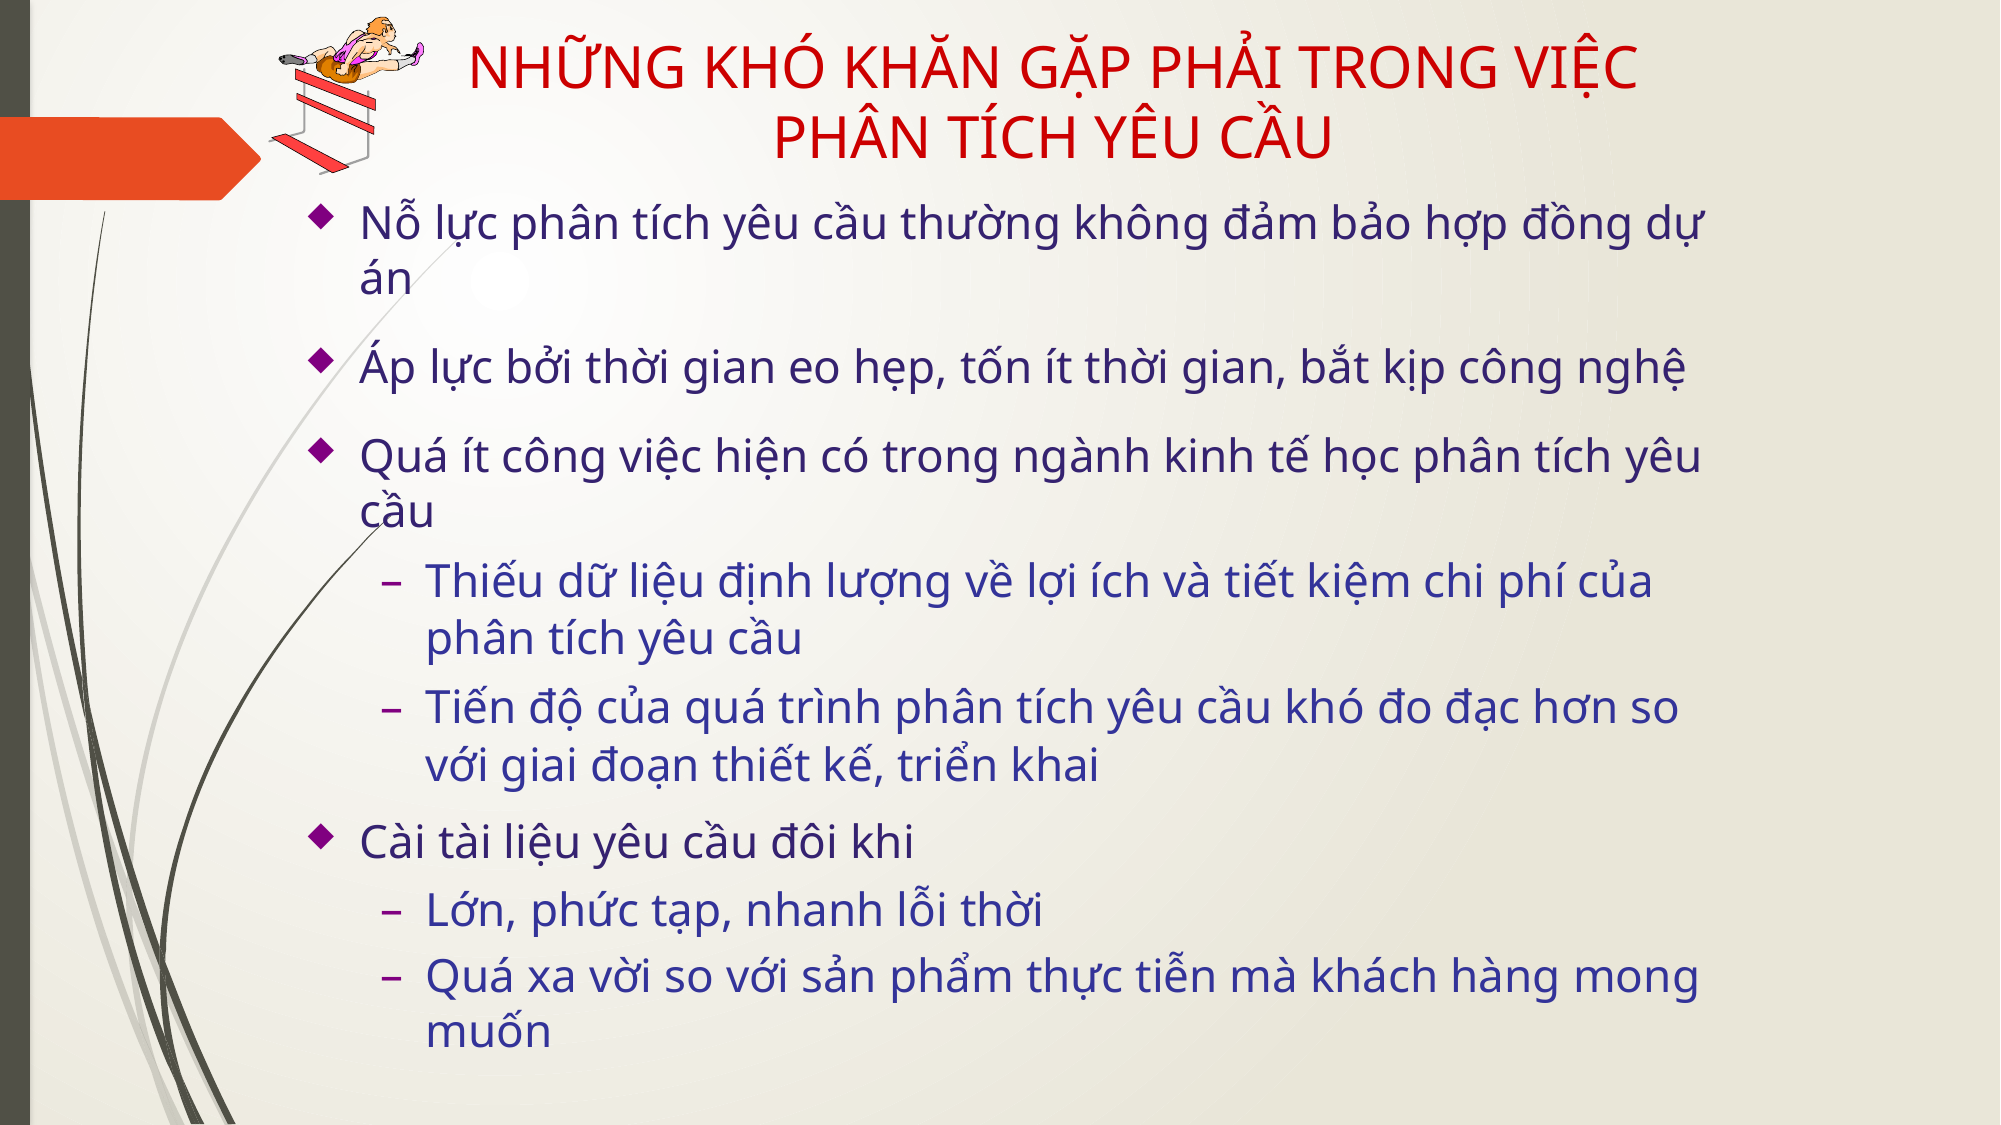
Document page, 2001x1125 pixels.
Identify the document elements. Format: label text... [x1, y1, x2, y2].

text_box NHỮNG KHÓ KHĂN GẶP PHẢI TRONG VIỆC PHÂN TÍCH YÊU CẦU [429, 37, 1707, 163]
picture [268, 16, 426, 176]
text_box Nỗ lực phân tích yêu cầu thường không đảm bảo hợp đồng dự án Áp lực bởi thời gian eo hẹp, tốn ít thời gian, bắt kịp công nghệ Quá ít công việc hiện có trong ngành kinh tế học phân tích yêu cầu Thiếu dữ liệu định lượng về lợi ích và tiết kiệm chi phí của phân tích yêu cầu Tiến độ của quá trình phân tích yêu cầu khó đo đạc hơn so với giai đoạn thiết kế, triển khai Cài tài liệu yêu cầu đôi khi Lớn, phức tạp, nhanh lỗi thời Quá xa vời so với sản phẩm thực tiễn mà khách hàng mong muốn [287, 200, 1723, 1050]
